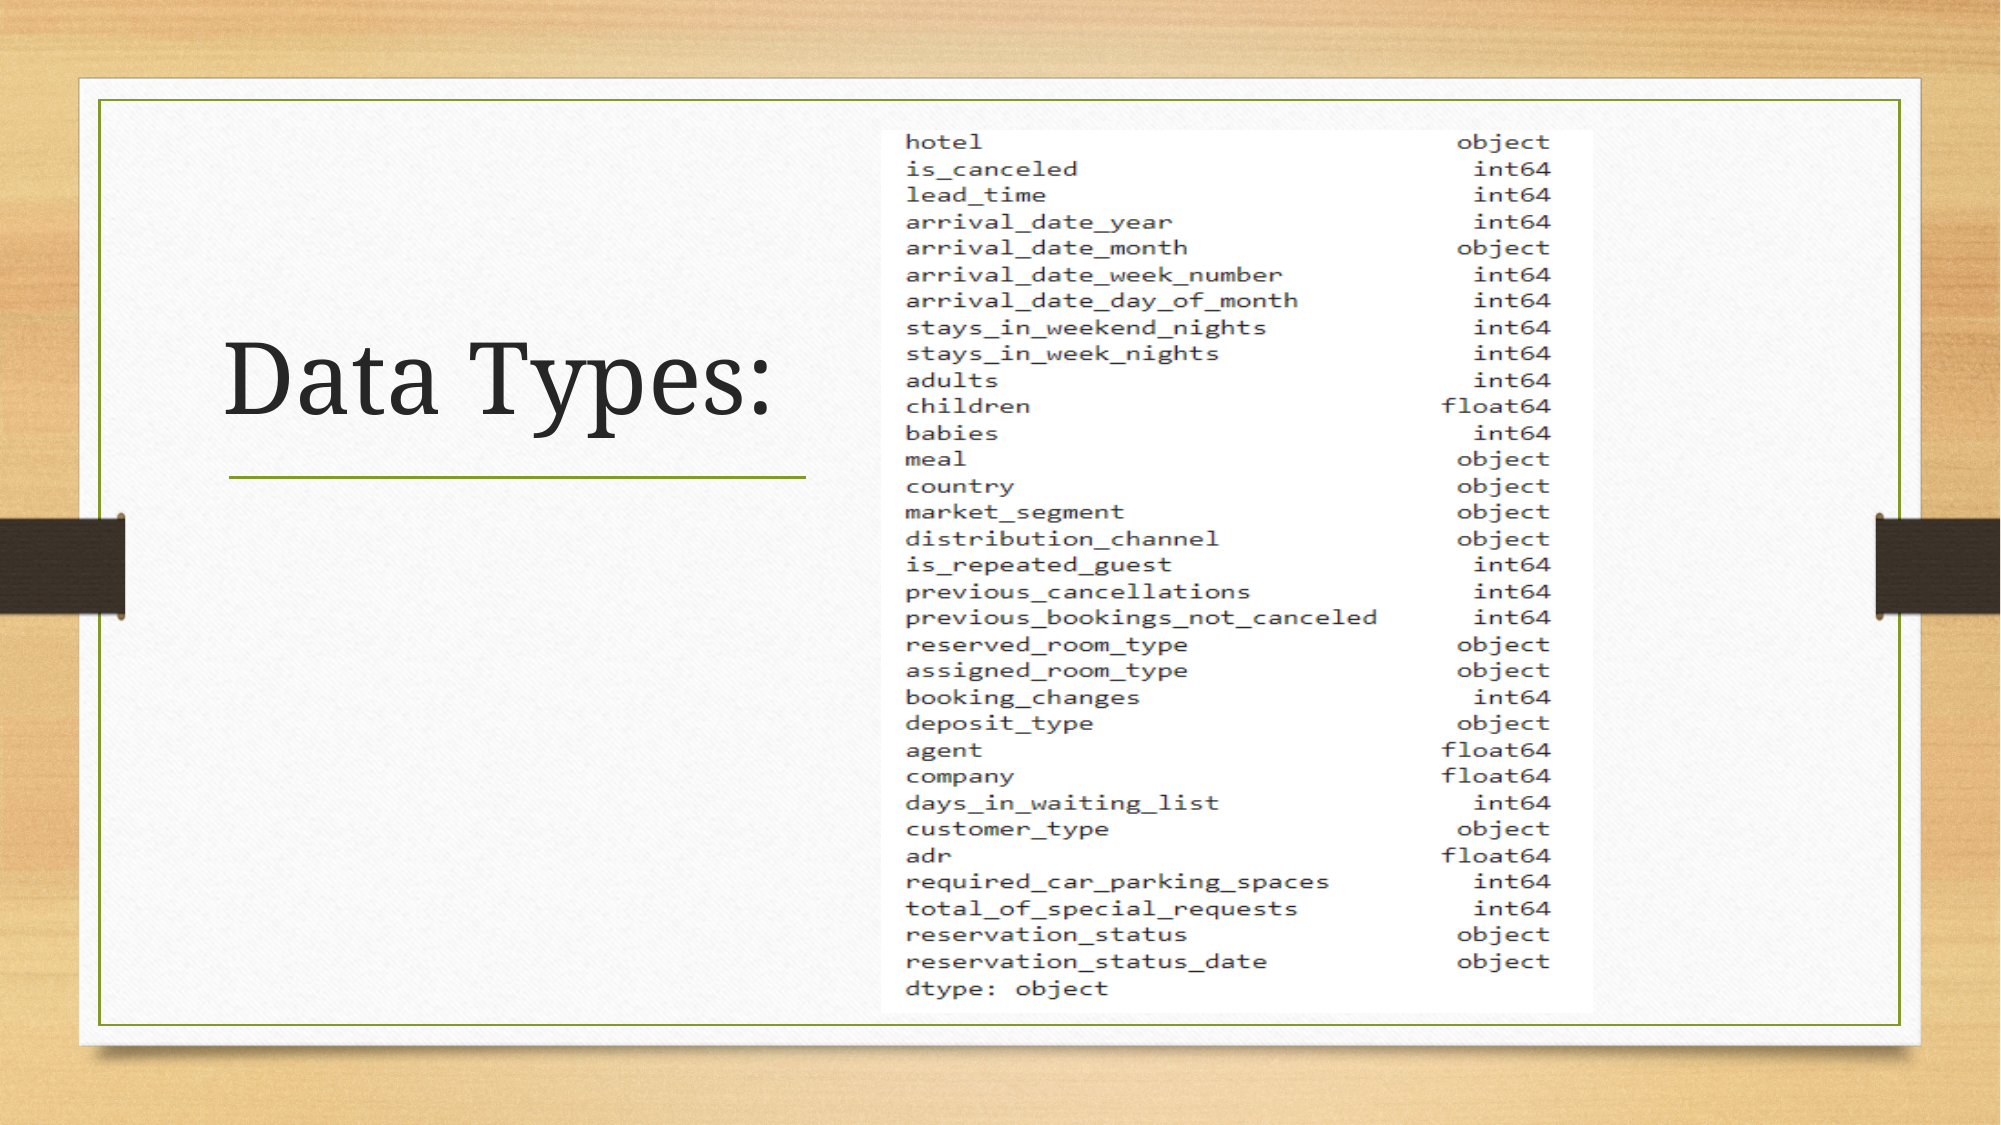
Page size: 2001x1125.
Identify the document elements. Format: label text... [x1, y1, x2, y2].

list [880, 130, 1593, 1014]
picture [0, 0, 2001, 1125]
title Data Types: [194, 225, 805, 451]
